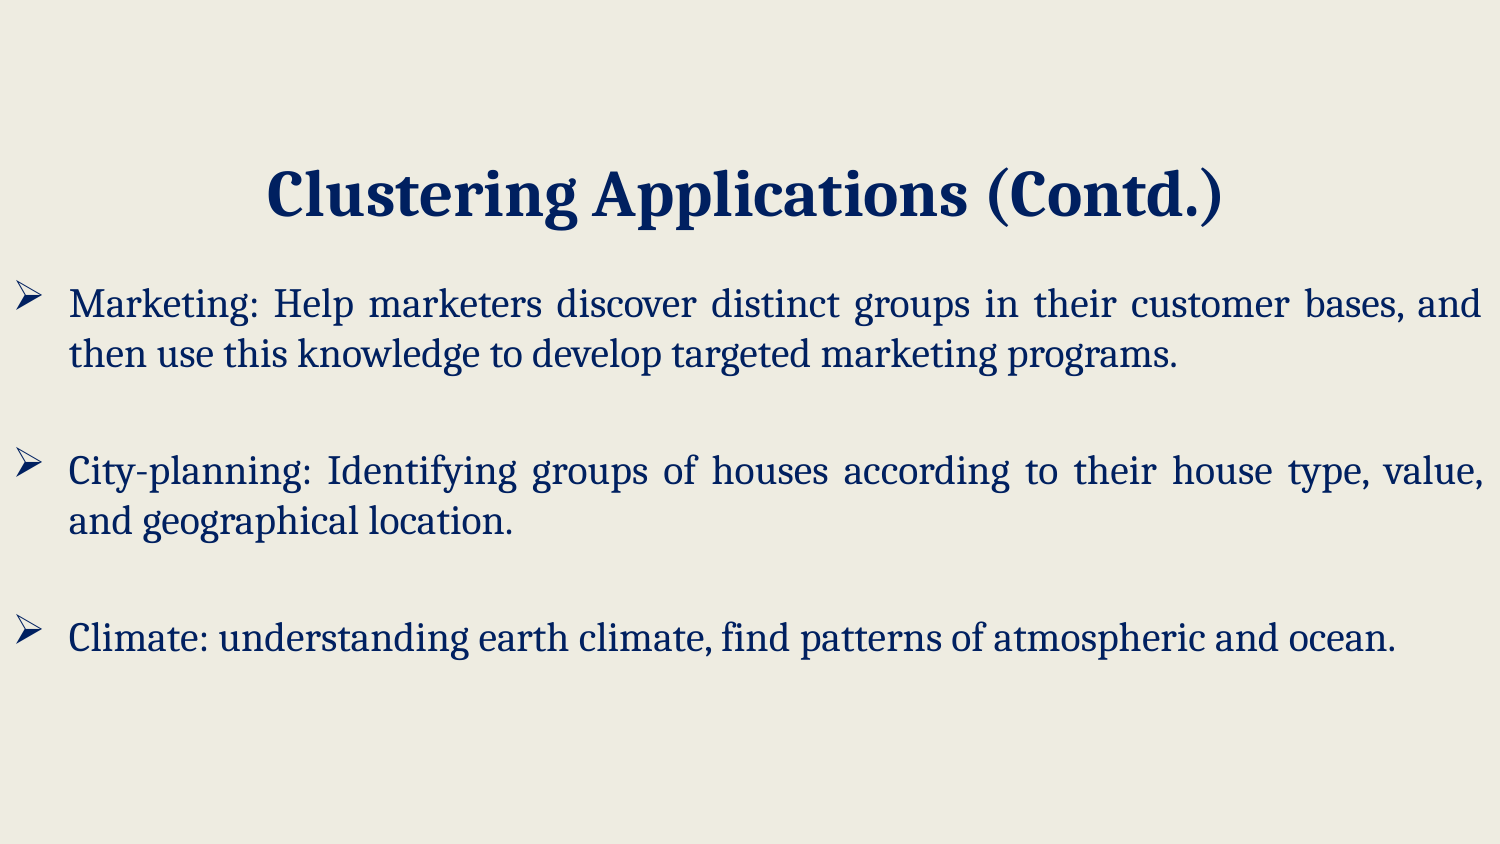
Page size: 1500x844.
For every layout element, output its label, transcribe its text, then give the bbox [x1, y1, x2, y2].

title Clustering Applications (Contd.) [0, 142, 1498, 233]
list Marketing: Help marketers discover distinct groups in their customer bases, and then use this knowledge to develop targeted marketing programs. City-planning: Identifying groups of houses according to their house type, value, and geographical location. Climate: understanding earth climate, find patterns of atmospheric and ocean. [0, 268, 1498, 685]
